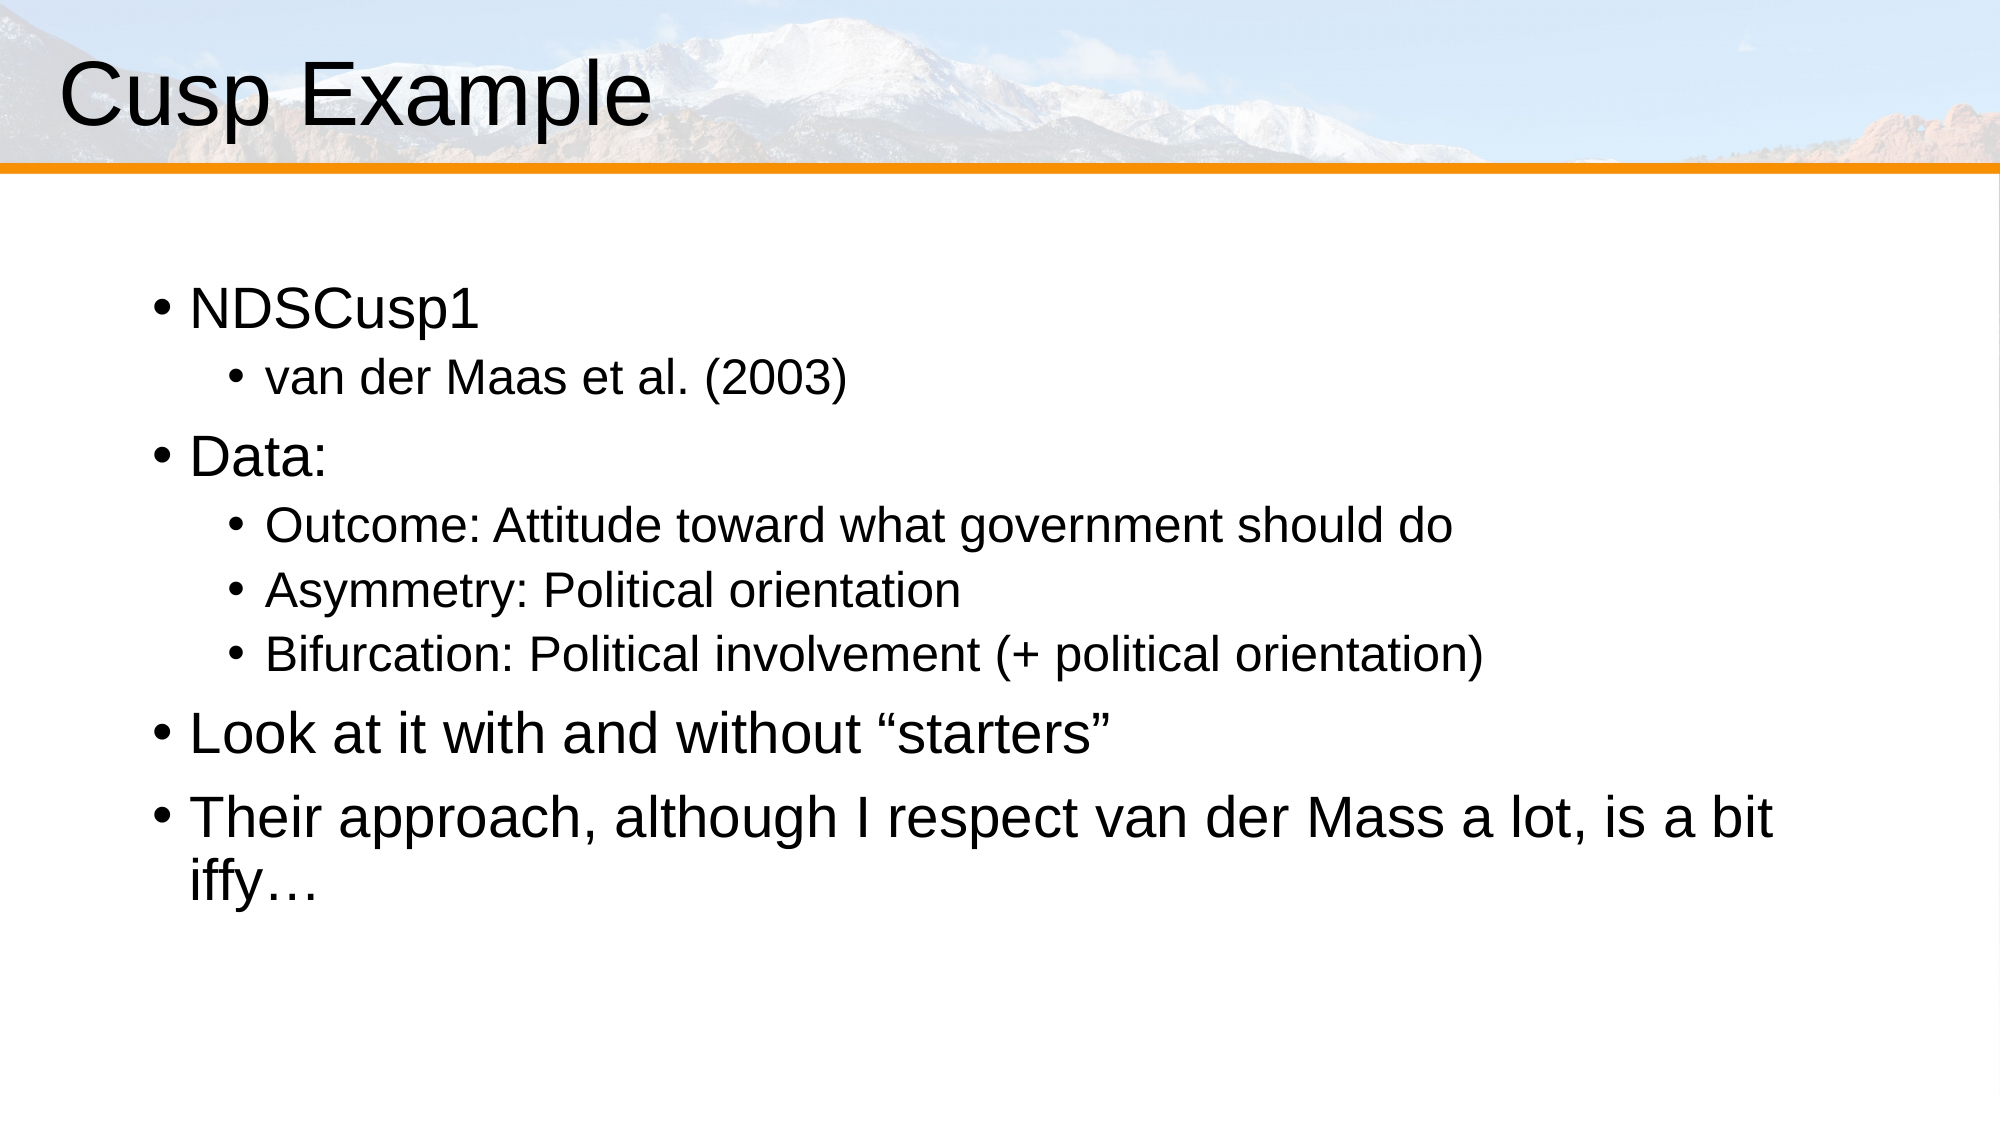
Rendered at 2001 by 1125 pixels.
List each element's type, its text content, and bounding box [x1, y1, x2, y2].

picture [0, 0, 2000, 1125]
title Cusp Example [43, 3, 1953, 188]
list NDSCusp1 van der Maas et al. (2003) Data: Outcome: Attitude toward what government should do Asymmetry: Political orientation Bifurcation: Political involvement (+ political orientation) Look at it with and without “starters” Their approach, although I respect van der Mass a lot, is a bit iffy… [137, 270, 1863, 985]
